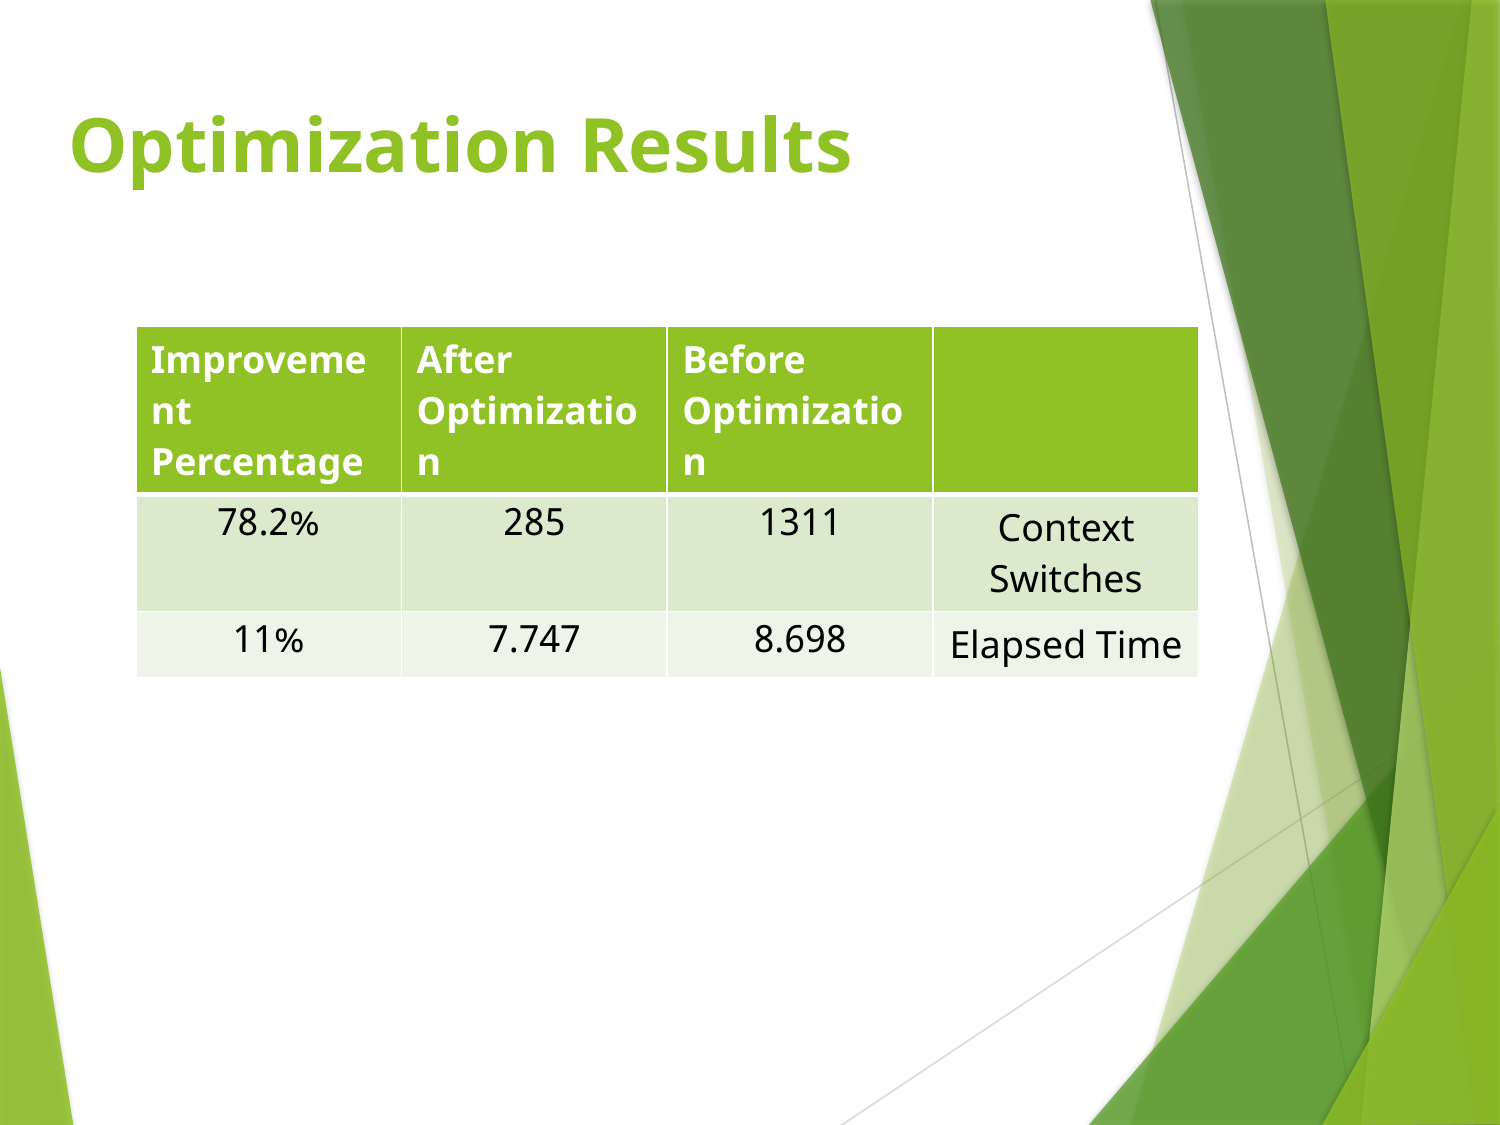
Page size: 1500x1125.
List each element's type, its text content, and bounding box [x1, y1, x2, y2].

table_cell Elapsed Time [934, 612, 1198, 677]
table_header [934, 327, 1198, 492]
table_cell 78.2% [137, 497, 401, 611]
table_cell Context Switches [934, 497, 1198, 611]
table_header After Optimization [402, 327, 666, 492]
title Optimization Results [53, 90, 1095, 307]
table_cell 1311 [668, 497, 932, 611]
table_cell 7.747 [402, 612, 666, 677]
table_header Improvement Percentage [137, 327, 401, 492]
table_cell 11% [137, 612, 401, 677]
table_cell 8.698 [668, 612, 932, 677]
table_cell 285 [402, 497, 666, 611]
table_header Before Optimization [668, 327, 932, 492]
